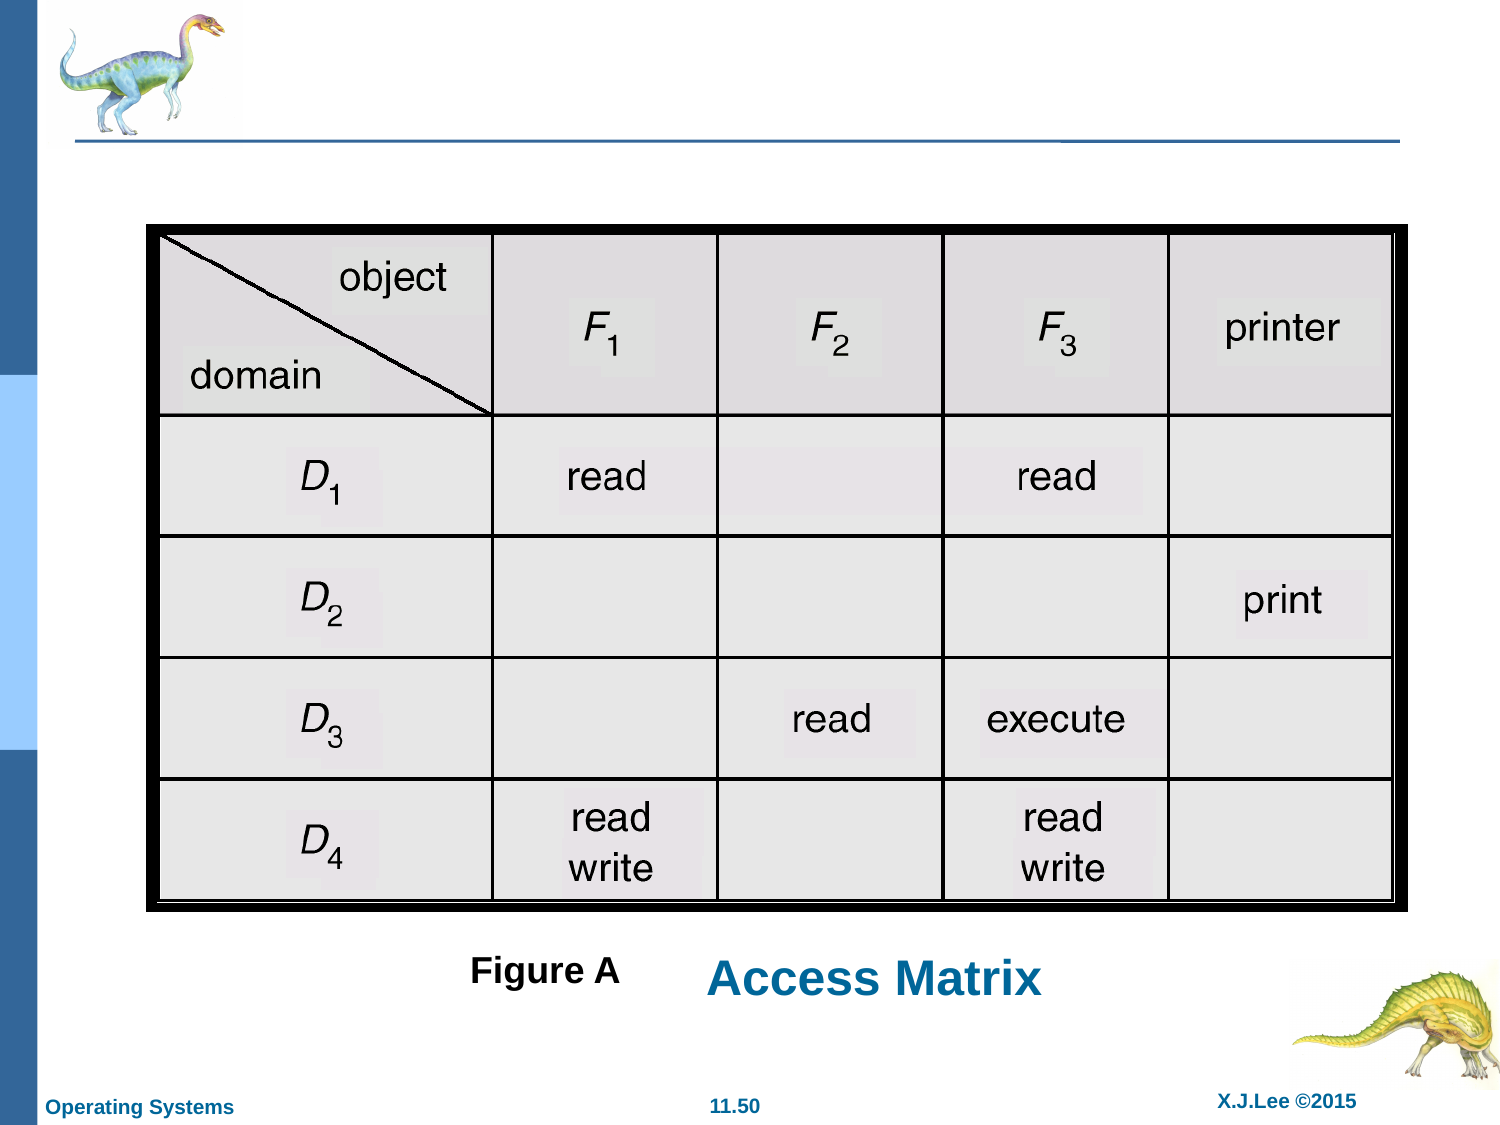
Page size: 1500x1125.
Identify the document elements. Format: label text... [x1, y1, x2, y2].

picture [154, 232, 1399, 904]
title Access Matrix [679, 932, 1069, 1013]
picture [46, 0, 243, 149]
text_box Figure A [455, 938, 636, 999]
picture [1289, 959, 1500, 1090]
